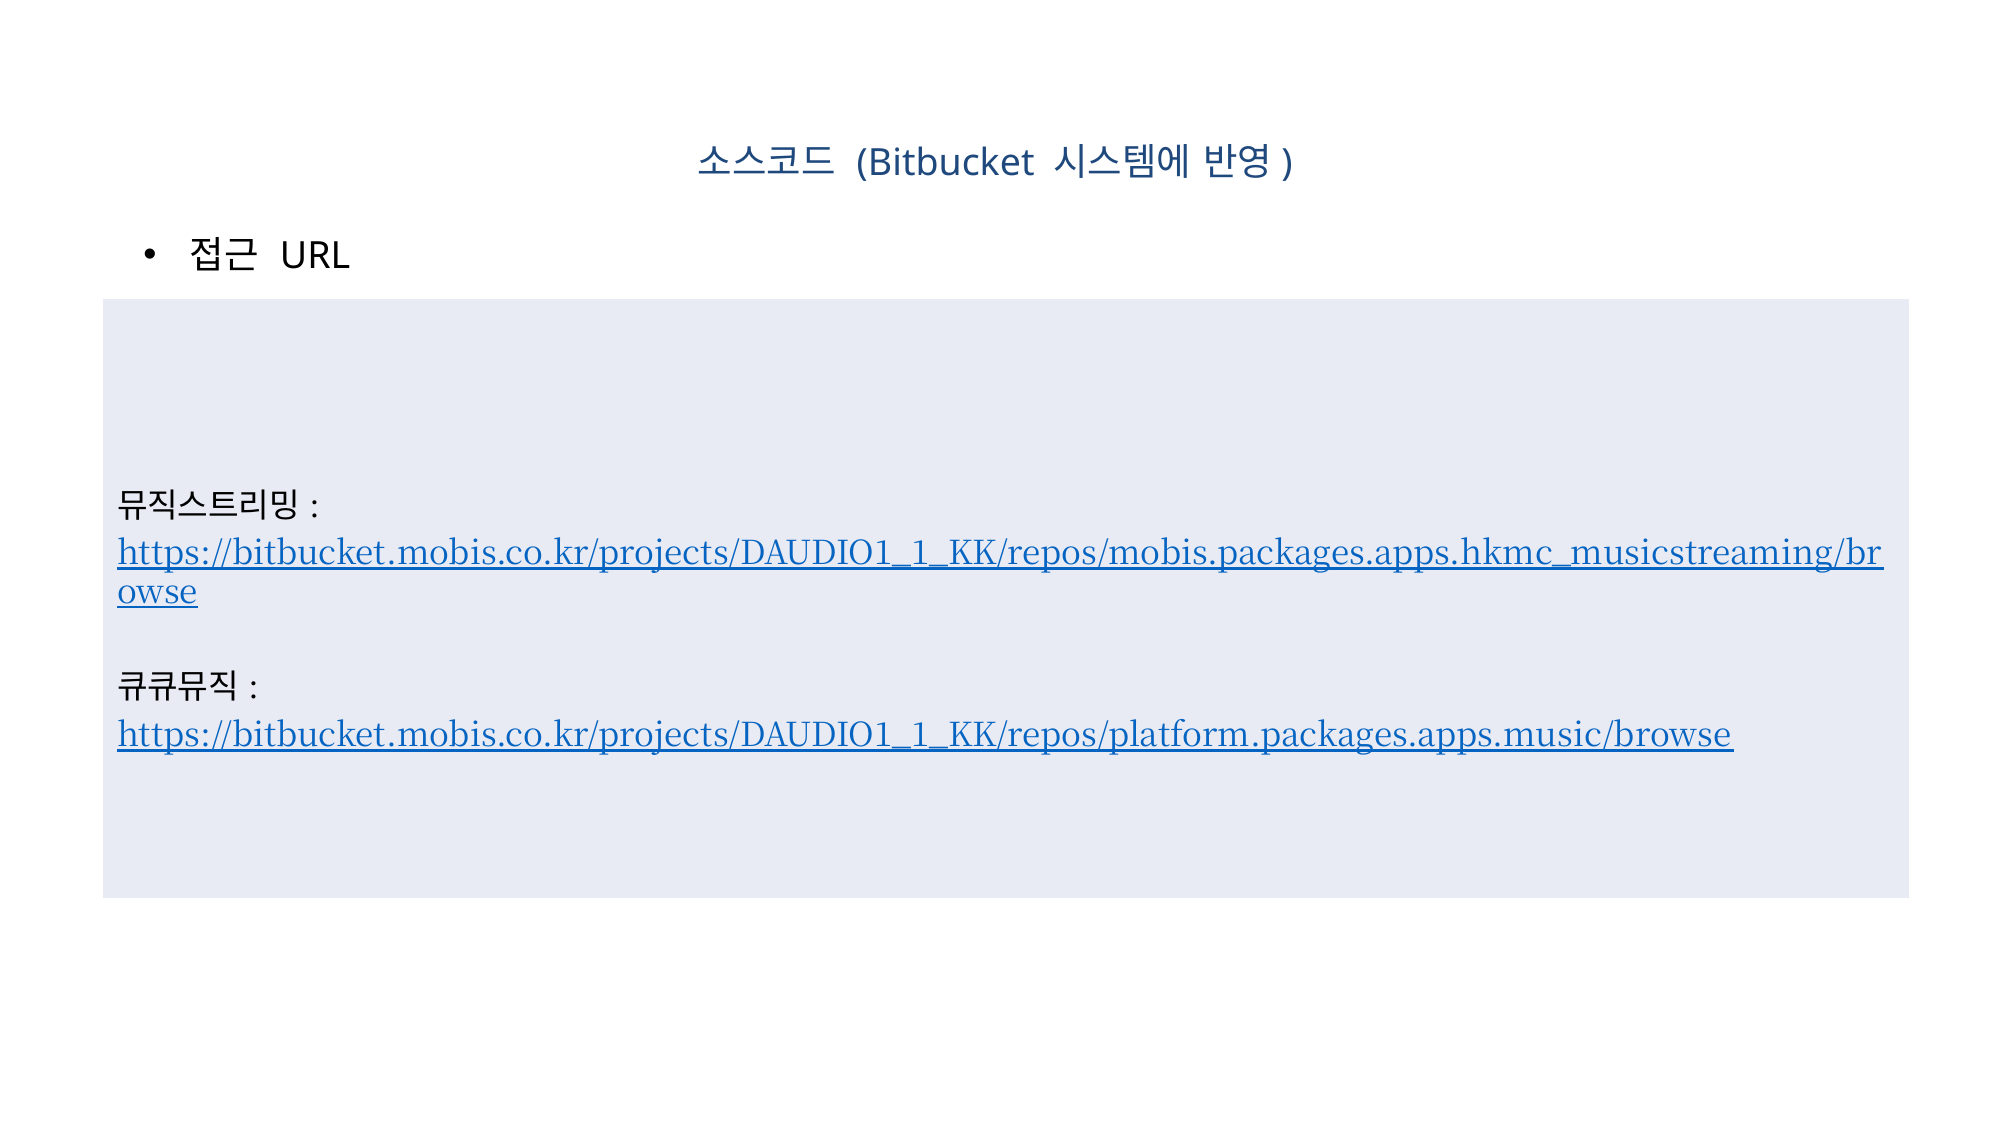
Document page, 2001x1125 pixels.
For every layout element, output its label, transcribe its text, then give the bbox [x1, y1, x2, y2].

text_box 접근 URL [128, 223, 366, 284]
text_box 소스코드 (Bitbucket 시스템에 반영) [332, 131, 1668, 191]
table_header 뮤직스트리밍: https://bitbucket.mobis.co.kr/projects/DAUDIO1_1_KK/repos/mobis.packages.apps.hkmc_musicstreaming/browse 큐큐뮤직: https://bitbucket.mobis.co.kr/projects/DAUDIO1_1_KK/repos/platform.packages.apps.music/browse [103, 299, 1909, 898]
